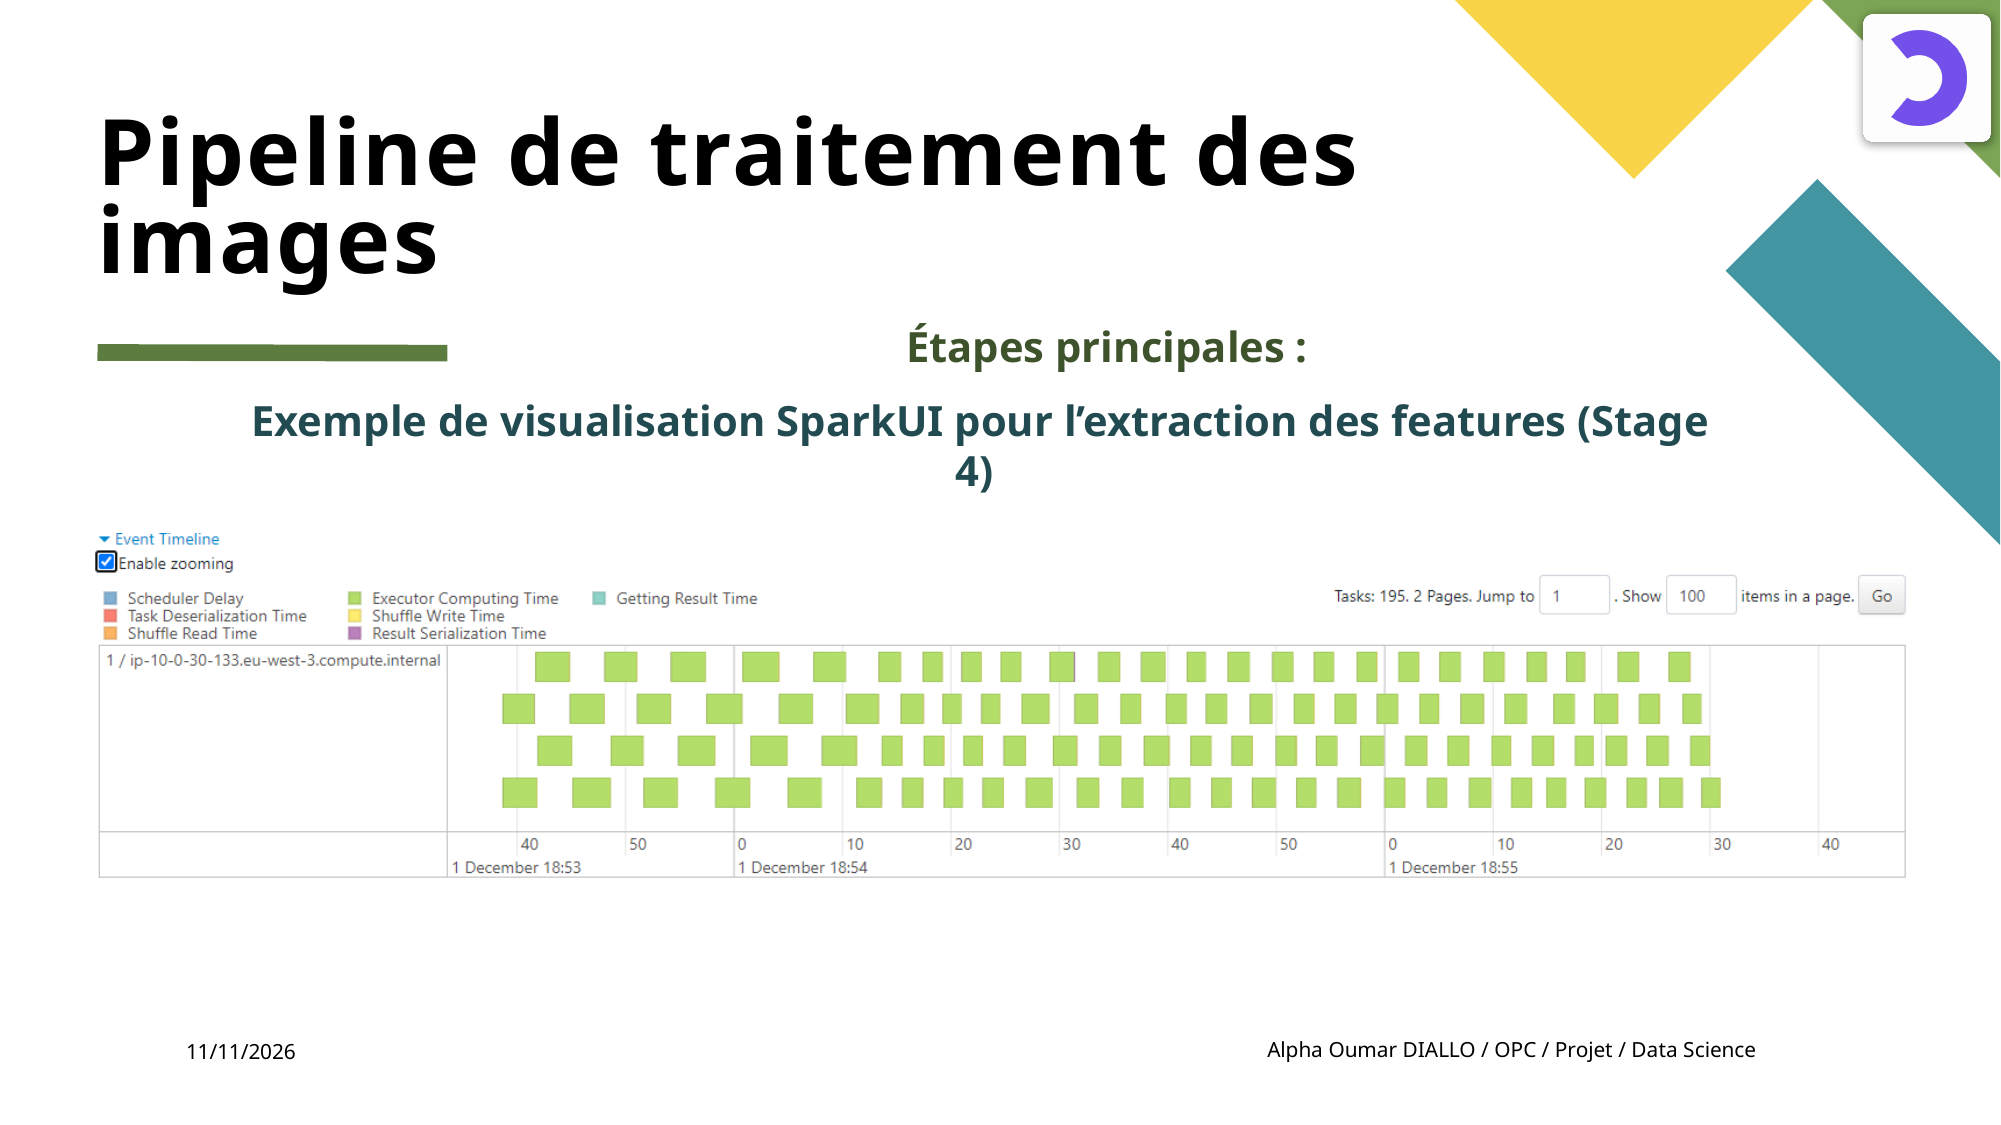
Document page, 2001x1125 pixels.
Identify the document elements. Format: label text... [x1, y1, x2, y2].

picture [1863, 14, 1991, 143]
text_box Alpha Oumar DIALLO / OPC / Projet / Data Science [1174, 1029, 1850, 1089]
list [92, 533, 1907, 880]
title Pipeline de traitement des images [97, 45, 1702, 291]
text_box Étapes principales : [332, 305, 1882, 384]
text_box Exemple de visualisation SparkUI pour l’extraction des features (Stage 4) [230, 380, 1731, 459]
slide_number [185, 1038, 402, 1080]
